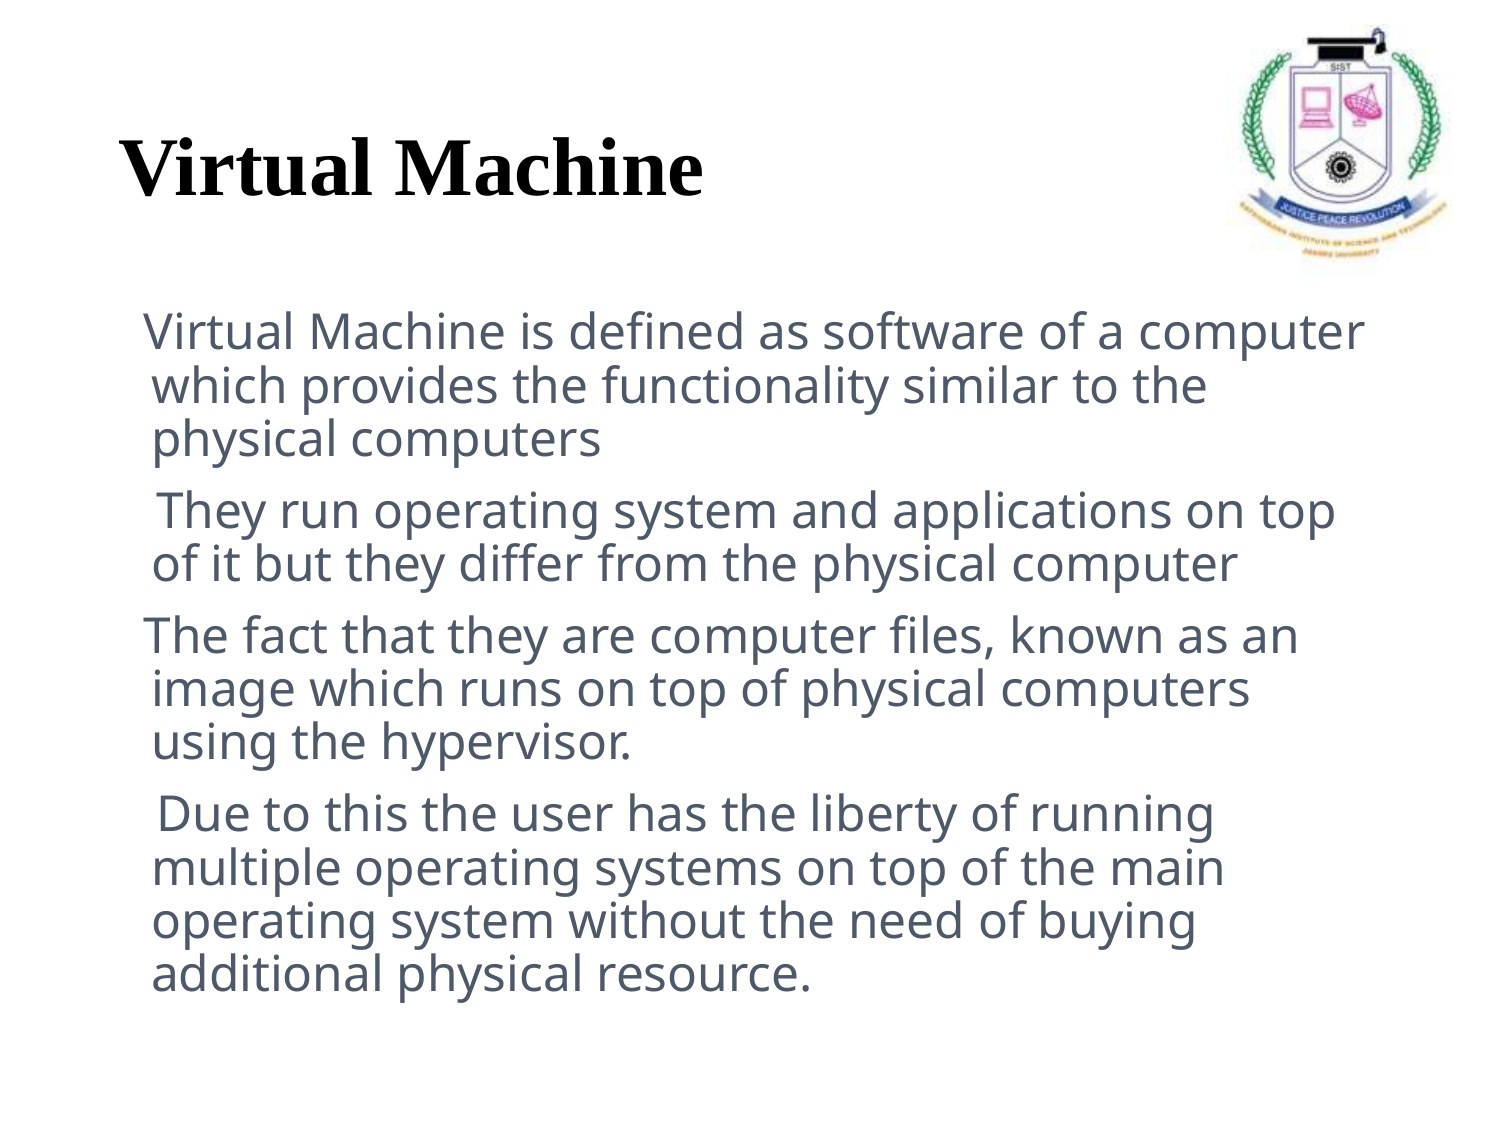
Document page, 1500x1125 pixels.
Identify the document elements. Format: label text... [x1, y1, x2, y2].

picture [1226, 24, 1452, 276]
title Virtual Machine [103, 59, 1397, 278]
list Virtual Machine is defined as software of a computer which provides the functionality similar to the physical computers They run operating system and applications on top of it but they differ from the physical computer The fact that they are computer files, known as an image which runs on top of physical computers using the hypervisor. Due to this the user has the liberty of running multiple operating systems on top of the main operating system without the need of buying additional physical resource. [103, 299, 1397, 1014]
